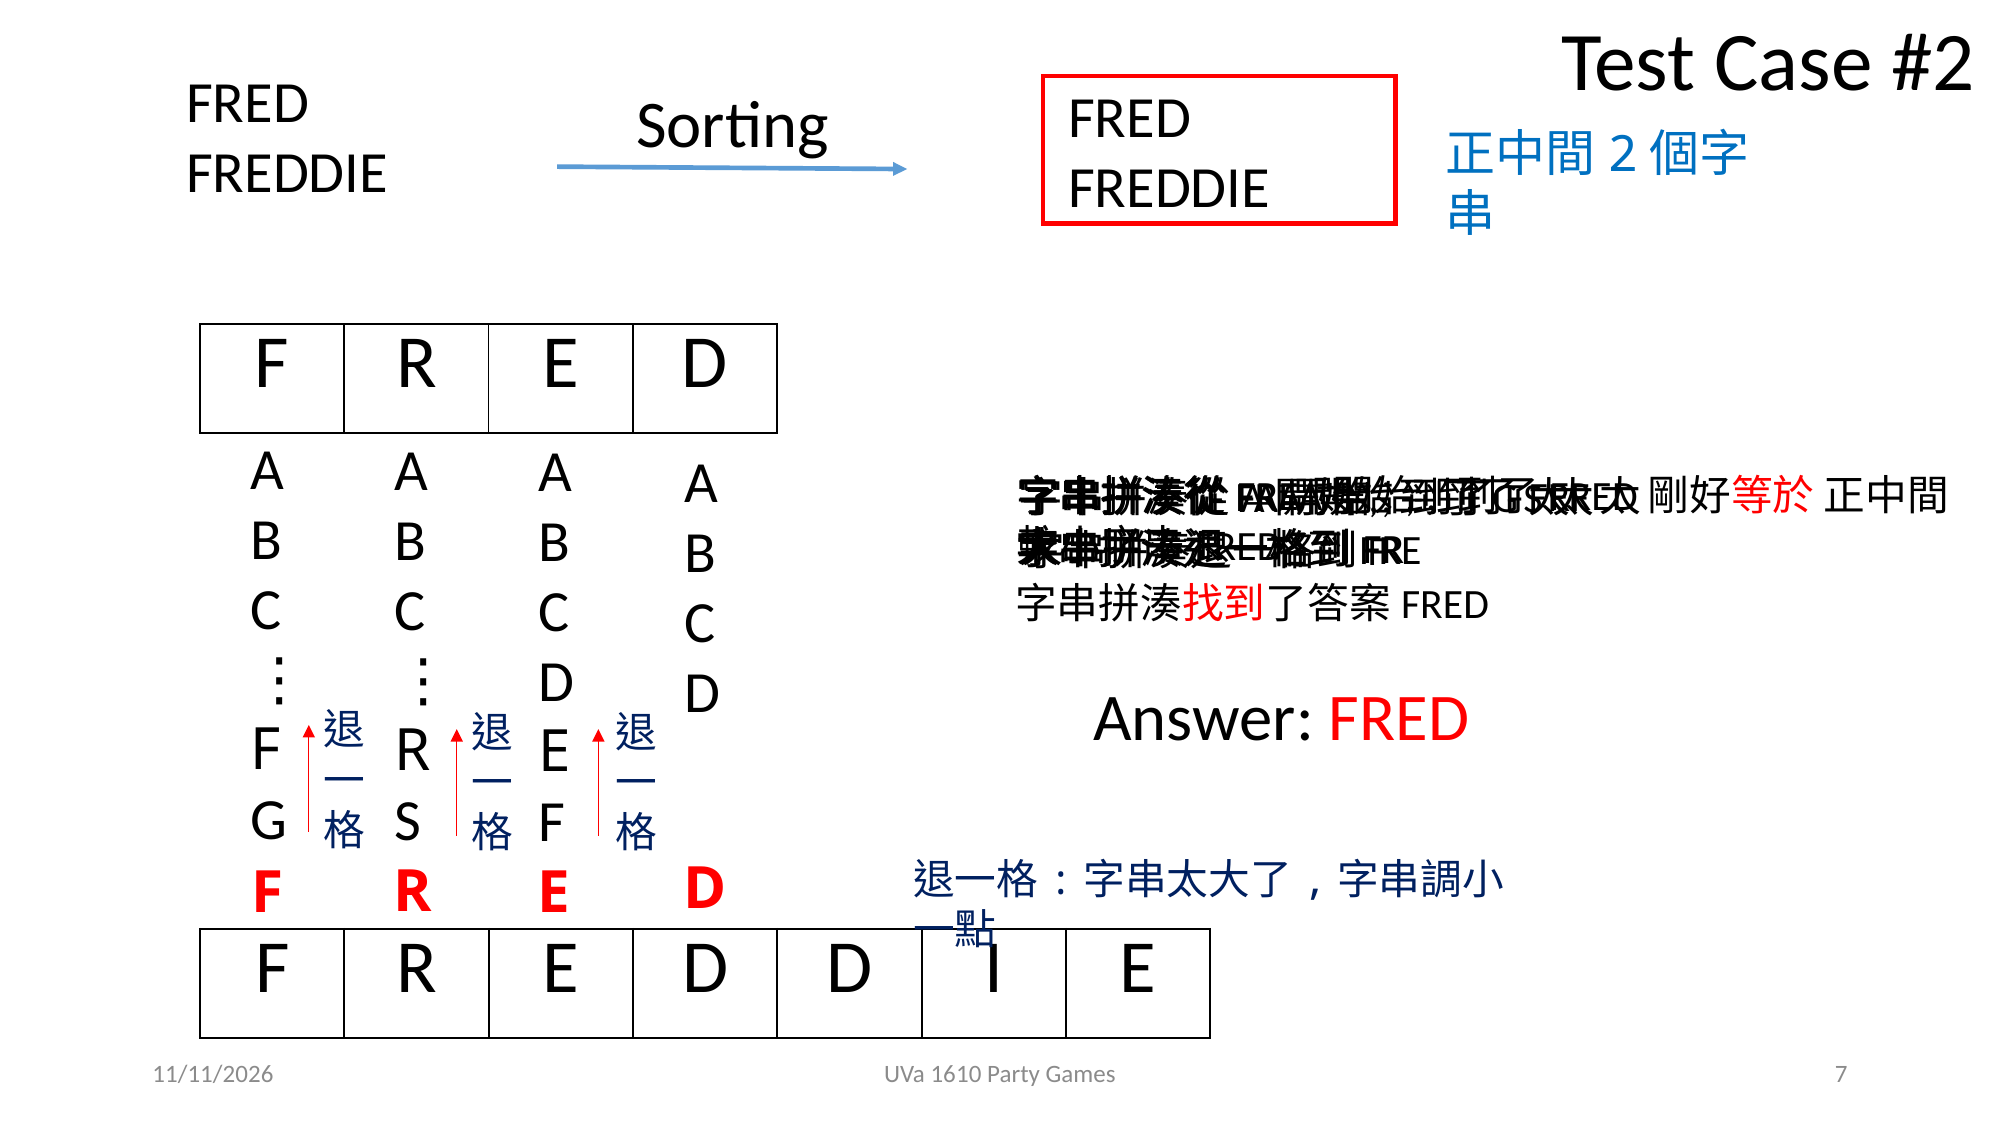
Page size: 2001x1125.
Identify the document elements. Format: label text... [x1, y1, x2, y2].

table_header E [489, 325, 632, 432]
text_box 退一格 [456, 697, 553, 863]
table_header D [634, 325, 776, 432]
text_box Test Case #2 [1546, 0, 2000, 115]
text_box R [378, 845, 460, 930]
text_box Answer: FRED [1078, 666, 1546, 762]
text_box FRED FREDDIE [1053, 71, 1367, 75]
table_header E [490, 930, 632, 1037]
table_header R [345, 930, 488, 1037]
slide_number 7 [1412, 1042, 1863, 1103]
text_box 退一格:字串太大了,字串調小一點 [898, 845, 1559, 961]
text_box 字串拼湊從FREA開始, 到了FRED剛好等於 正中間較小字串FRED [1002, 460, 2000, 576]
text_box 正中間2個字串 [1430, 114, 1796, 249]
table_header R [345, 325, 488, 432]
text_box F [236, 846, 318, 932]
table_header D [634, 930, 776, 1037]
text_box Sorting [621, 73, 869, 166]
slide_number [137, 1042, 588, 1103]
text_box 退一格 [308, 695, 405, 861]
text_box FRED FREDDIE [171, 57, 418, 212]
table_header E [1067, 961, 1209, 1037]
text_box E [522, 846, 604, 932]
text_box A B C ⋮ R S [379, 424, 461, 845]
text_box 字串拼湊找到了答案FRED [1000, 569, 1532, 635]
text_box A B C D [670, 436, 752, 802]
table_header F [201, 325, 343, 432]
text_box D [669, 842, 750, 928]
table_header D [778, 930, 921, 1037]
text_box [1042, 75, 1396, 225]
text_box A B C D E F [523, 426, 605, 846]
table_header F [201, 930, 343, 1037]
footer UVa 1610 Party Games [662, 1042, 1338, 1103]
text_box A B C ⋮ F G [235, 434, 317, 859]
table_header I [923, 961, 1065, 1037]
text_box 退一格 [600, 697, 697, 863]
